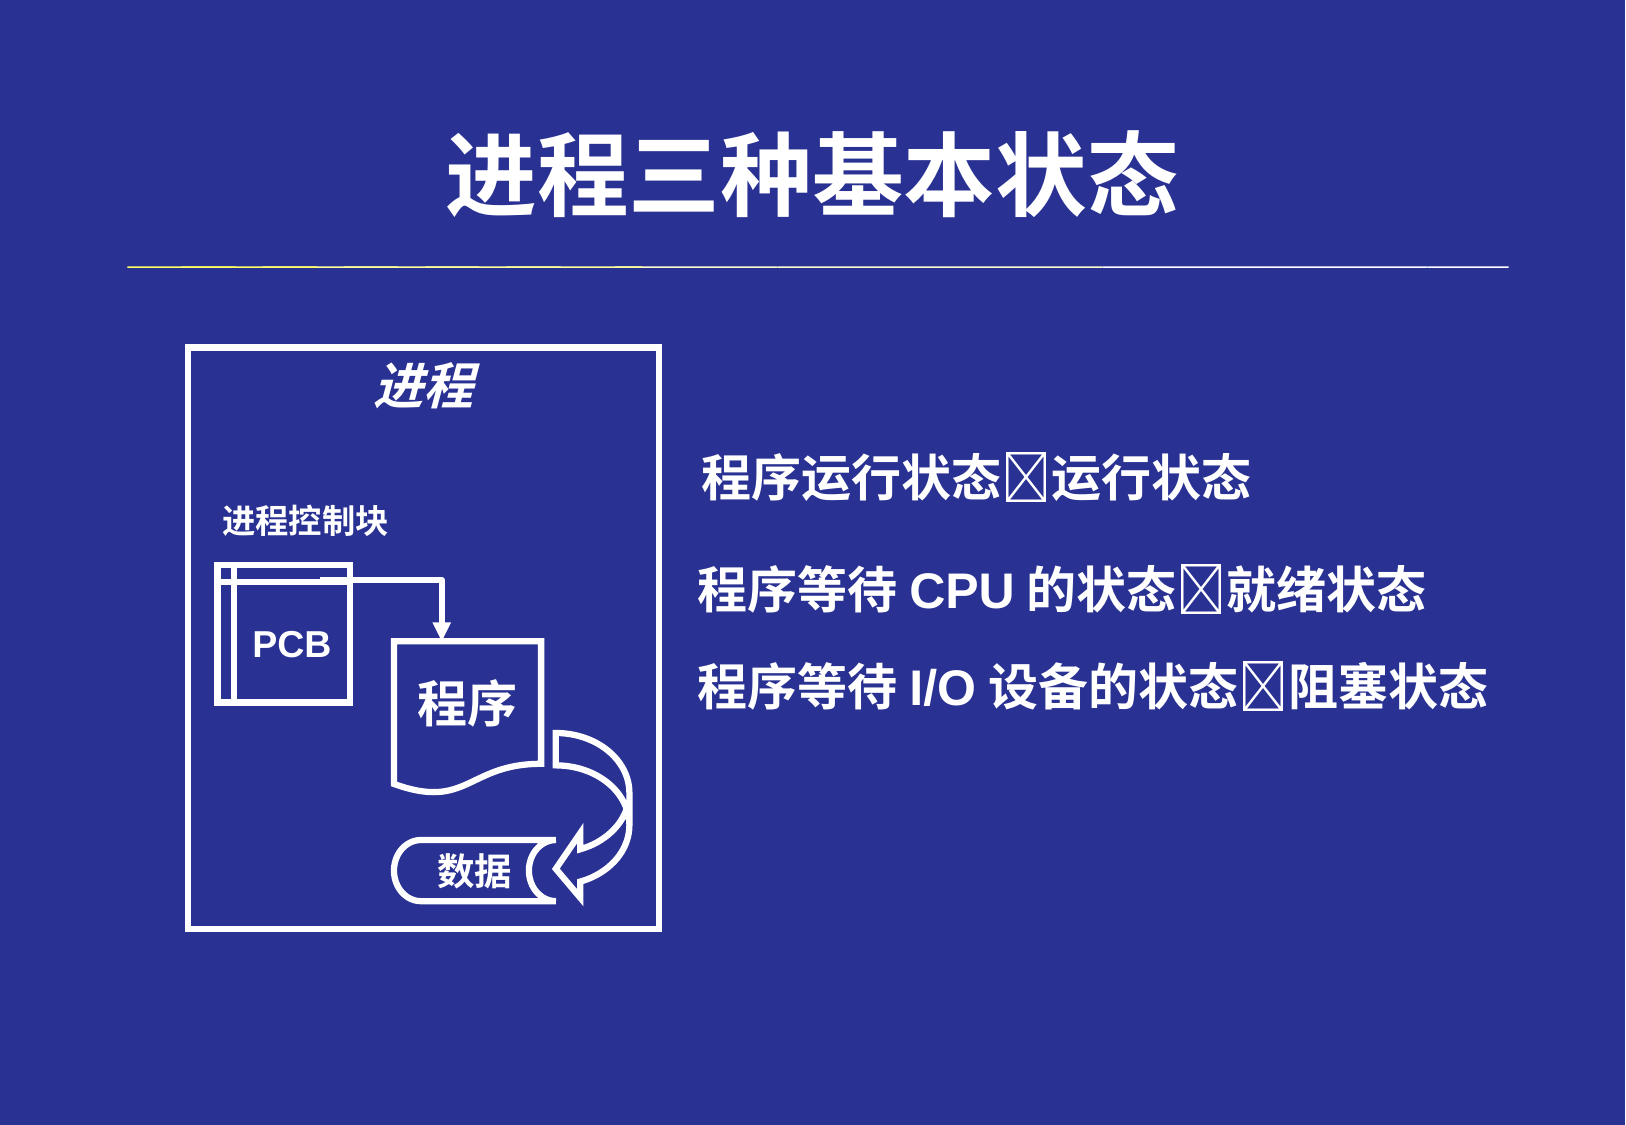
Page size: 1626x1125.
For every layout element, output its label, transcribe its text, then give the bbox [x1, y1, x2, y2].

text_box 程序运行状态运行状态 [686, 408, 1358, 538]
title 进程三种基本状态 [121, 89, 1504, 256]
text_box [187, 347, 660, 929]
text_box 程序等待CPU的状态就绪状态 程序等待I/O设备的状态阻塞状态 [682, 538, 1518, 723]
